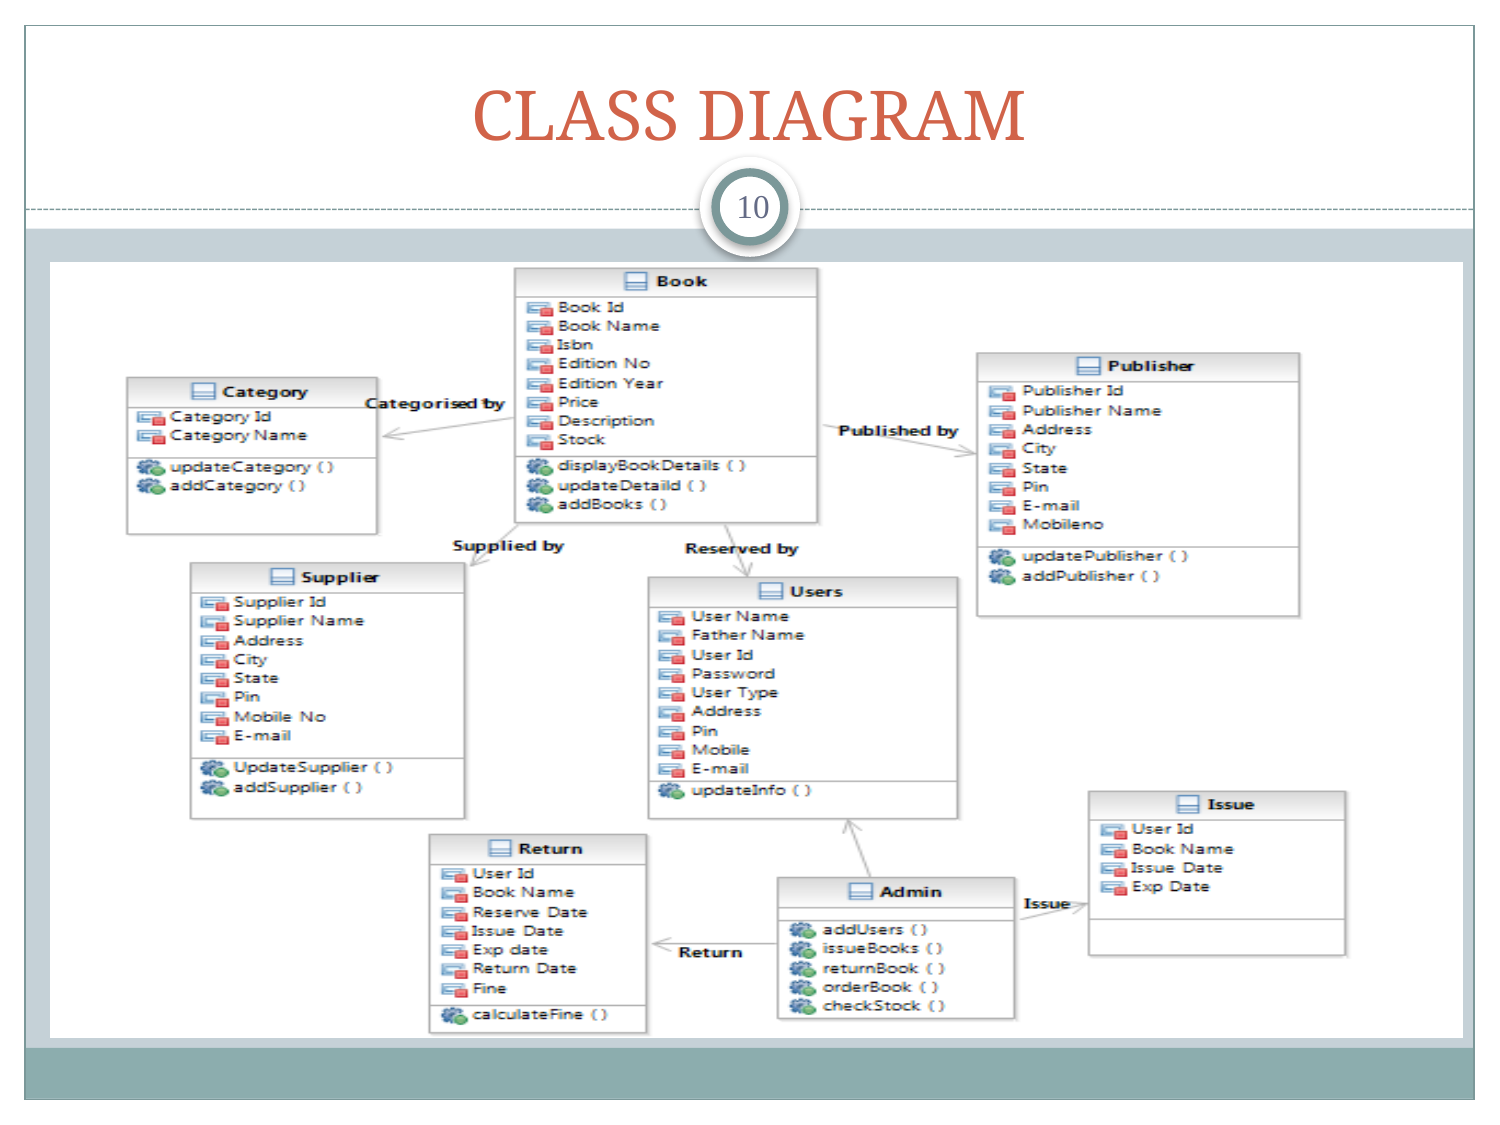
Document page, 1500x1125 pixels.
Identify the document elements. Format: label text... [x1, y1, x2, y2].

slide_number 10 [715, 168, 791, 241]
picture [49, 262, 1463, 1038]
list [49, 250, 1445, 260]
title CLASS DIAGRAM [49, 37, 1450, 162]
